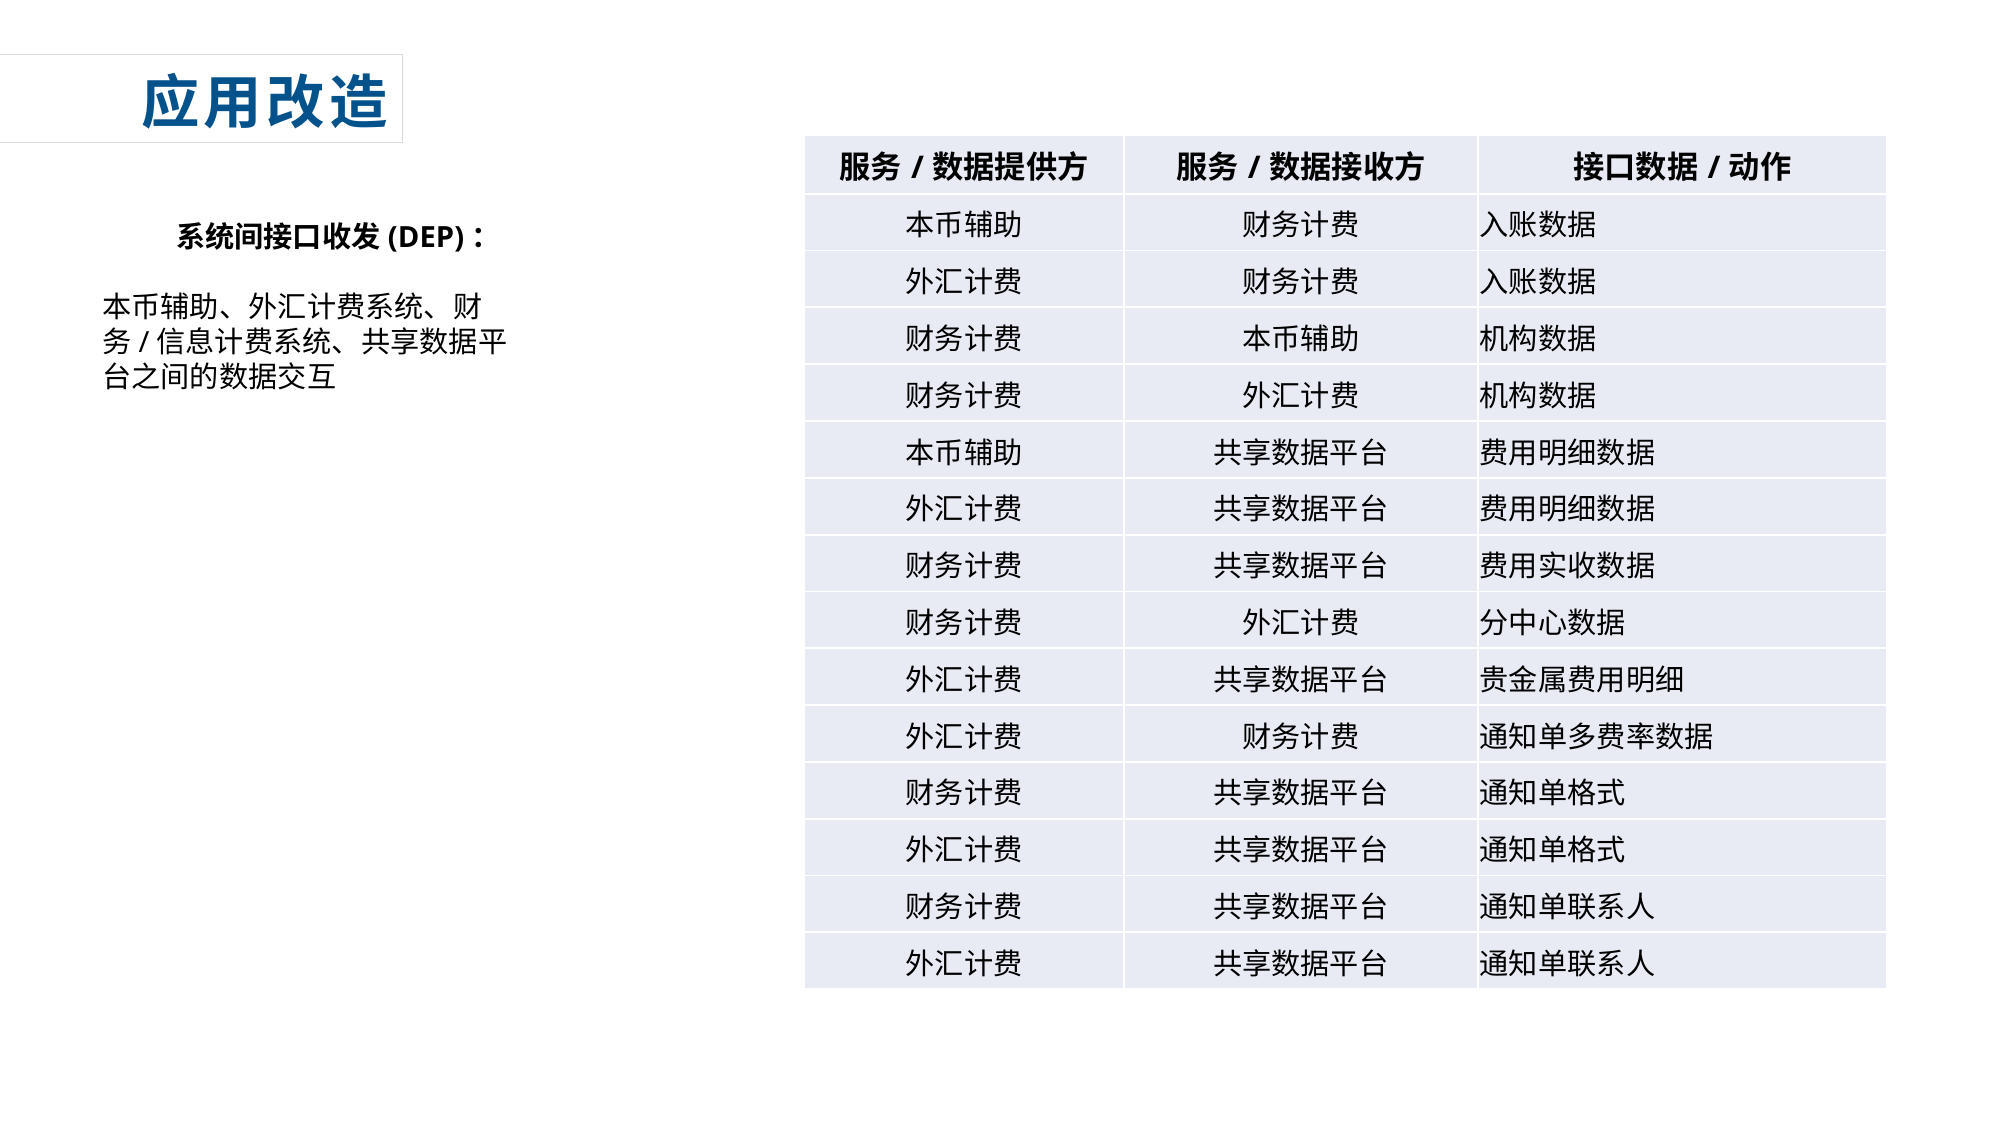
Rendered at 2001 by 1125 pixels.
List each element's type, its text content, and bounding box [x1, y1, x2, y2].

table_cell 入账数据 [1479, 195, 1886, 250]
text_box 应用改造 [0, 54, 403, 143]
table_cell 贵金属费用明细 [1479, 649, 1886, 704]
table_cell 共享数据平台 [1125, 763, 1477, 818]
table_cell 外汇计费 [805, 251, 1123, 306]
table_cell 财务计费 [805, 763, 1123, 818]
table_cell 财务计费 [1125, 706, 1477, 761]
table_cell 外汇计费 [1125, 592, 1477, 647]
table_cell 本币辅助 [1125, 308, 1477, 363]
table_cell 财务计费 [805, 876, 1123, 931]
table_cell 外汇计费 [805, 706, 1123, 761]
table_header 服务/数据接收方 [1125, 136, 1477, 193]
table_cell 费用明细数据 [1479, 479, 1886, 534]
table_cell 本币辅助 [805, 422, 1123, 477]
table_cell 共享数据平台 [1125, 876, 1477, 931]
table_cell 共享数据平台 [1125, 536, 1477, 591]
table_cell 费用实收数据 [1479, 536, 1886, 591]
text_box 系统间接口收发(DEP)： 统间接口收发 本币辅助、外汇计费系统、财务/信息计费系统、共享数据平台之间的数据交互 [87, 211, 526, 401]
table_cell 共享数据平台 [1125, 933, 1477, 988]
table_cell 财务计费 [805, 536, 1123, 591]
table_cell 入账数据 [1479, 251, 1886, 306]
table_cell 财务计费 [1125, 195, 1477, 250]
table_cell 外汇计费 [1125, 365, 1477, 420]
table_cell 通知单联系人 [1479, 933, 1886, 988]
table_cell 费用明细数据 [1479, 422, 1886, 477]
table_cell 通知单格式 [1479, 763, 1886, 818]
table_cell 通知单联系人 [1479, 876, 1886, 931]
table_cell 机构数据 [1479, 365, 1886, 420]
table_cell 本币辅助 [805, 195, 1123, 250]
table_cell 共享数据平台 [1125, 649, 1477, 704]
table_header 接口数据/动作 [1479, 136, 1886, 193]
table_cell 外汇计费 [805, 933, 1123, 988]
table_cell 共享数据平台 [1125, 479, 1477, 534]
table_cell 通知单多费率数据 [1479, 706, 1886, 761]
table_cell 财务计费 [805, 365, 1123, 420]
table_cell 分中心数据 [1479, 592, 1886, 647]
table_header 服务/数据提供方 [805, 136, 1123, 193]
table_cell 外汇计费 [805, 820, 1123, 875]
table_cell 财务计费 [805, 308, 1123, 363]
table_cell 共享数据平台 [1125, 422, 1477, 477]
table_cell 机构数据 [1479, 308, 1886, 363]
table_cell 外汇计费 [805, 649, 1123, 704]
table_cell 通知单格式 [1479, 820, 1886, 875]
table_cell 外汇计费 [805, 479, 1123, 534]
table_cell 财务计费 [1125, 251, 1477, 306]
table_cell 财务计费 [805, 592, 1123, 647]
table_cell 共享数据平台 [1125, 820, 1477, 875]
